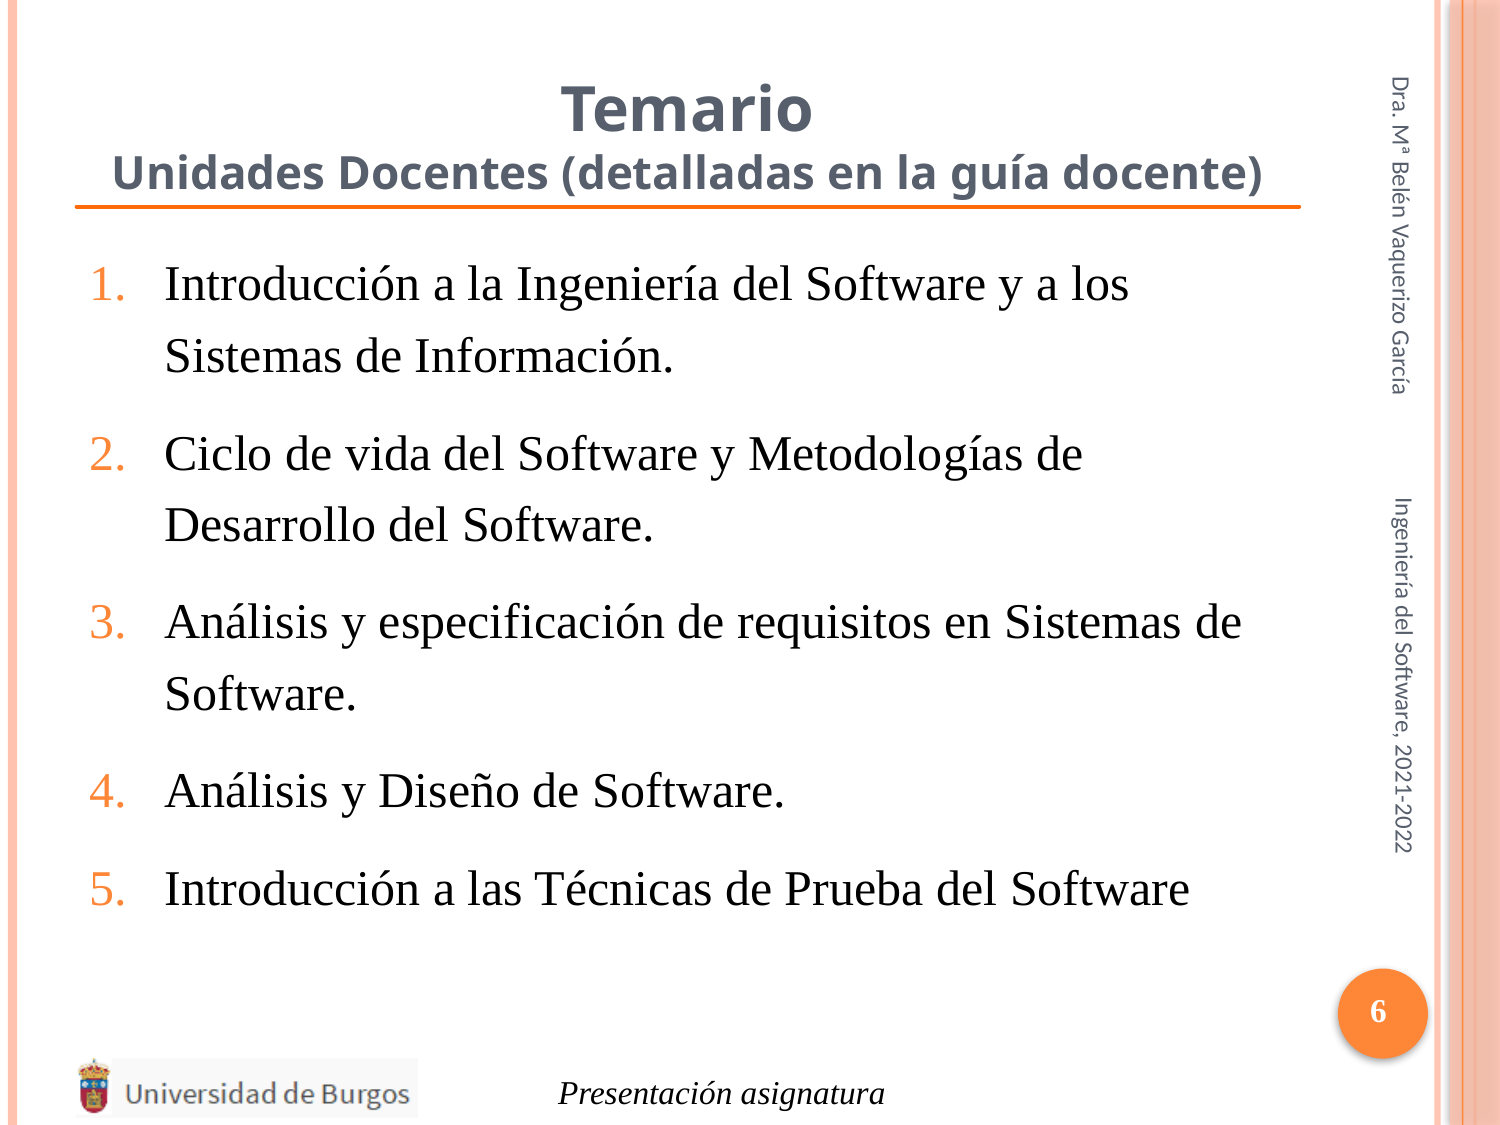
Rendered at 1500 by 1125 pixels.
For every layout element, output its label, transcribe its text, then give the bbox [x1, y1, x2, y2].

slide_number Dra. Mª Belén Vaquerizo García [1373, 43, 1433, 428]
title Temario Unidades Docentes (detalladas en la guía docente) [75, 41, 1300, 207]
slide_number 6 [1333, 964, 1424, 1054]
picture [76, 1059, 418, 1118]
list Introducción a la Ingeniería del Software y a los Sistemas de Información. Ciclo de vida del Software y Metodologías de Desarrollo del Software. Análisis y especificación de requisitos en Sistemas de Software. Análisis y Diseño de Software. Introducción a las Técnicas de Prueba del Software [75, 231, 1300, 1059]
footer Ingeniería del Software, 2021-2022 [1378, 439, 1433, 913]
